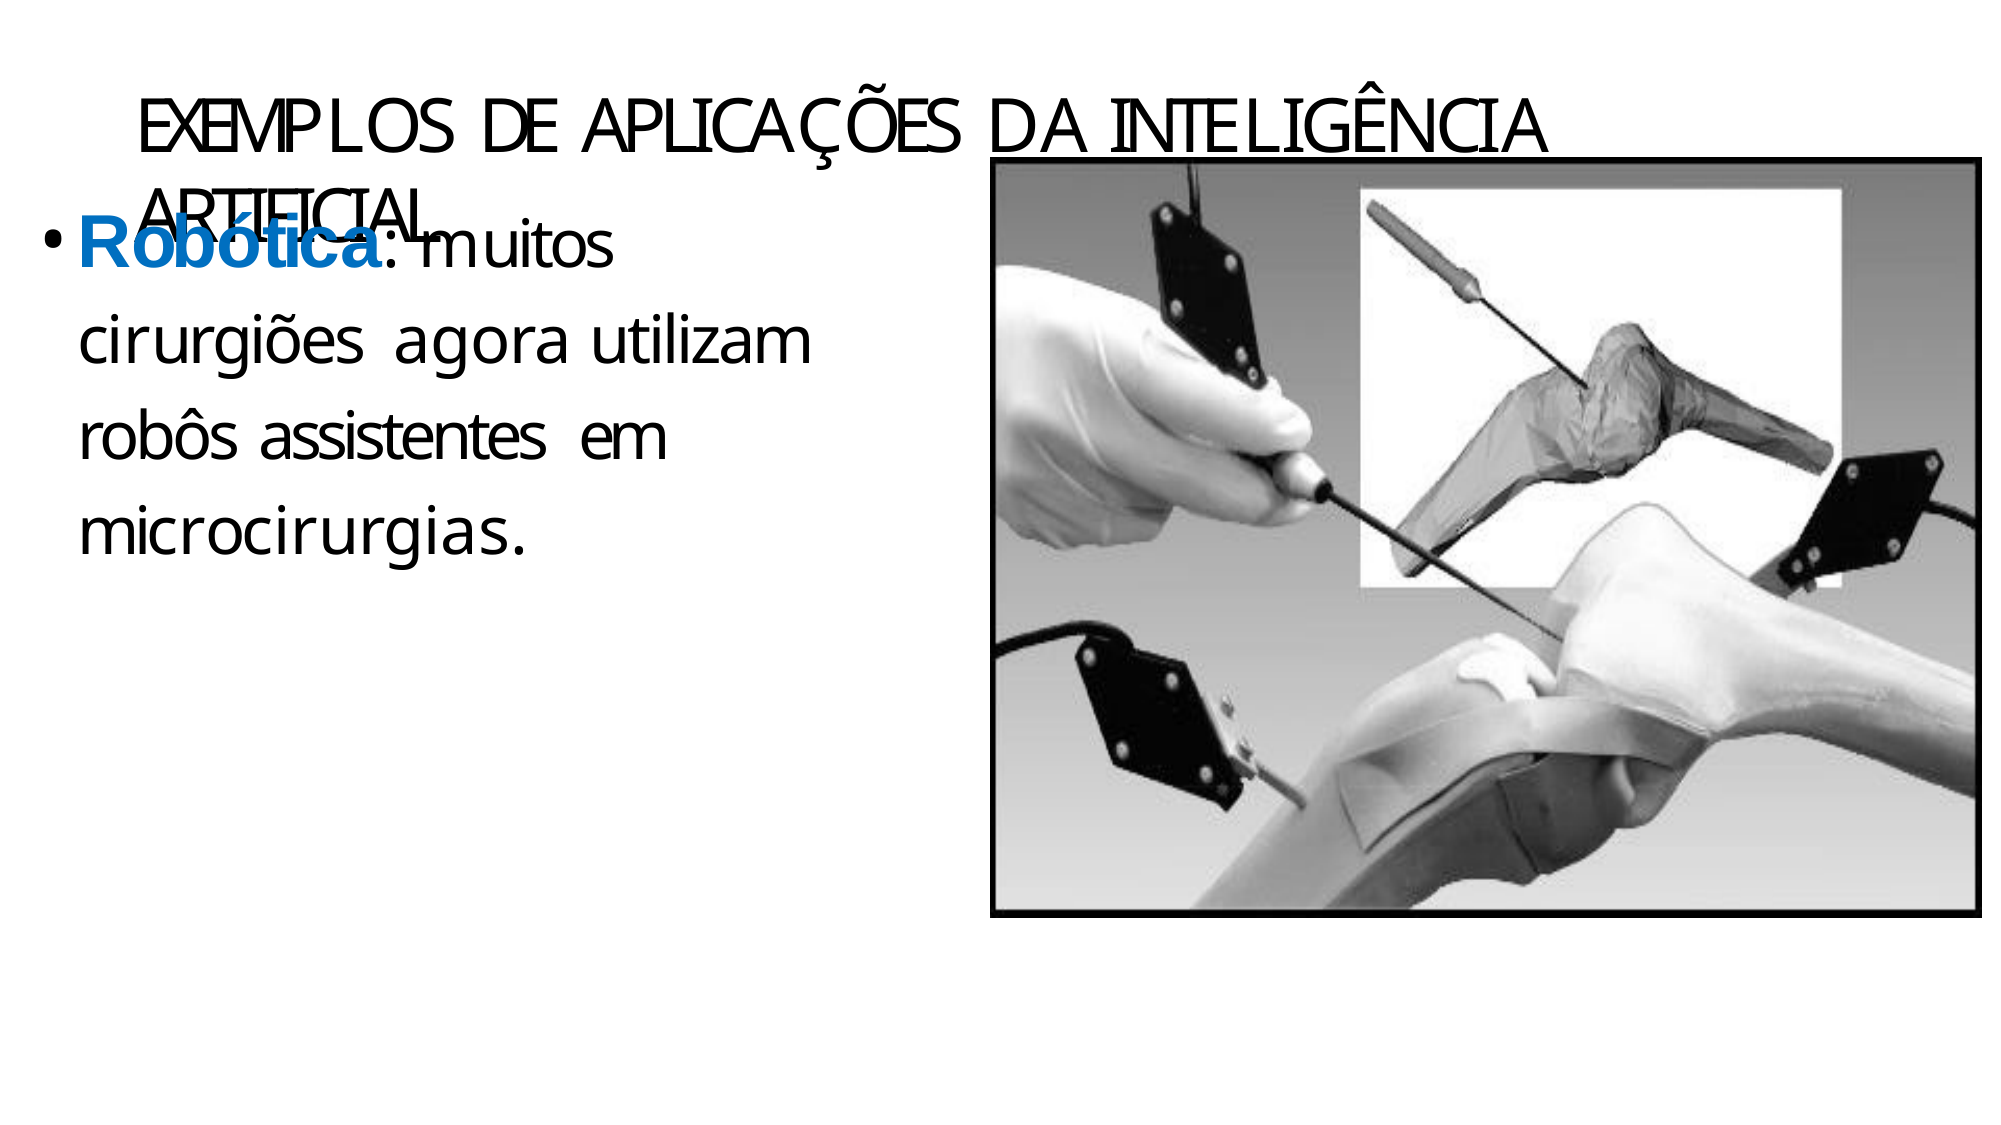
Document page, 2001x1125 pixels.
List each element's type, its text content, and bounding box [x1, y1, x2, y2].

title EXEMPLOS DE APLICAÇÕES DA INTELIGÊNCIA ARTIFICIAL [132, 75, 1868, 266]
text_box Robótica: muitos cirurgiões agora utilizam robôs assistentes em microcirurgias. [37, 171, 920, 568]
picture [989, 157, 1983, 918]
